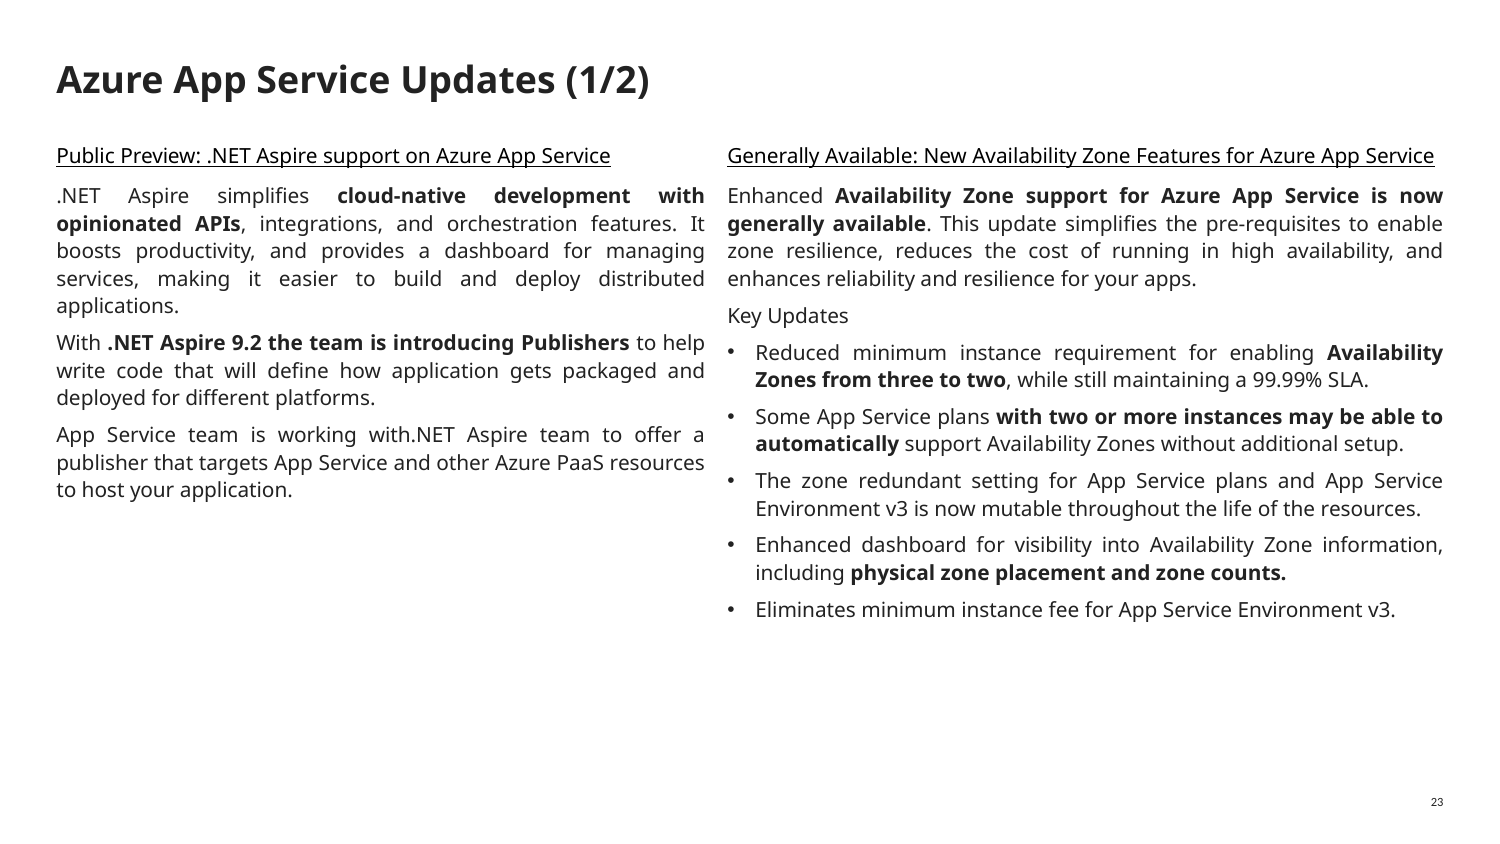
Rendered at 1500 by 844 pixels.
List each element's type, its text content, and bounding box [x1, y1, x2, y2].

list Public Preview: .NET Aspire support on Azure App Service .NET Aspire simplifies cloud-native development with opinionated APIs, integrations, and orchestration features. It boosts productivity, and provides a dashboard for managing services, making it easier to build and deploy distributed applications. With .NET Aspire 9.2 the team is introducing Publishers to help write code that will define how application gets packaged and deployed for different platforms. App Service team is working with.NET Aspire team to offer a publisher that targets App Service and other Azure PaaS resources to host your application. [56, 140, 706, 481]
list Generally Available: New Availability Zone Features for Azure App Service Enhanced Availability Zone support for Azure App Service is now generally available. This update simplifies the pre-requisites to enable zone resilience, reduces the cost of running in high availability, and enhances reliability and resilience for your apps. Key Updates Reduced minimum instance requirement for enabling Availability Zones from three to two, while still maintaining a 99.99% SLA. Some App Service plans with two or more instances may be able to automatically support Availability Zones without additional setup. The zone redundant setting for App Service plans and App Service Environment v3 is now mutable throughout the life of the resources. Enhanced dashboard for visibility into Availability Zone information, including physical zone placement and zone counts. Eliminates minimum instance fee for App Service Environment v3. [727, 140, 1444, 760]
title Azure App Service Updates (1/2) [56, 56, 1444, 113]
